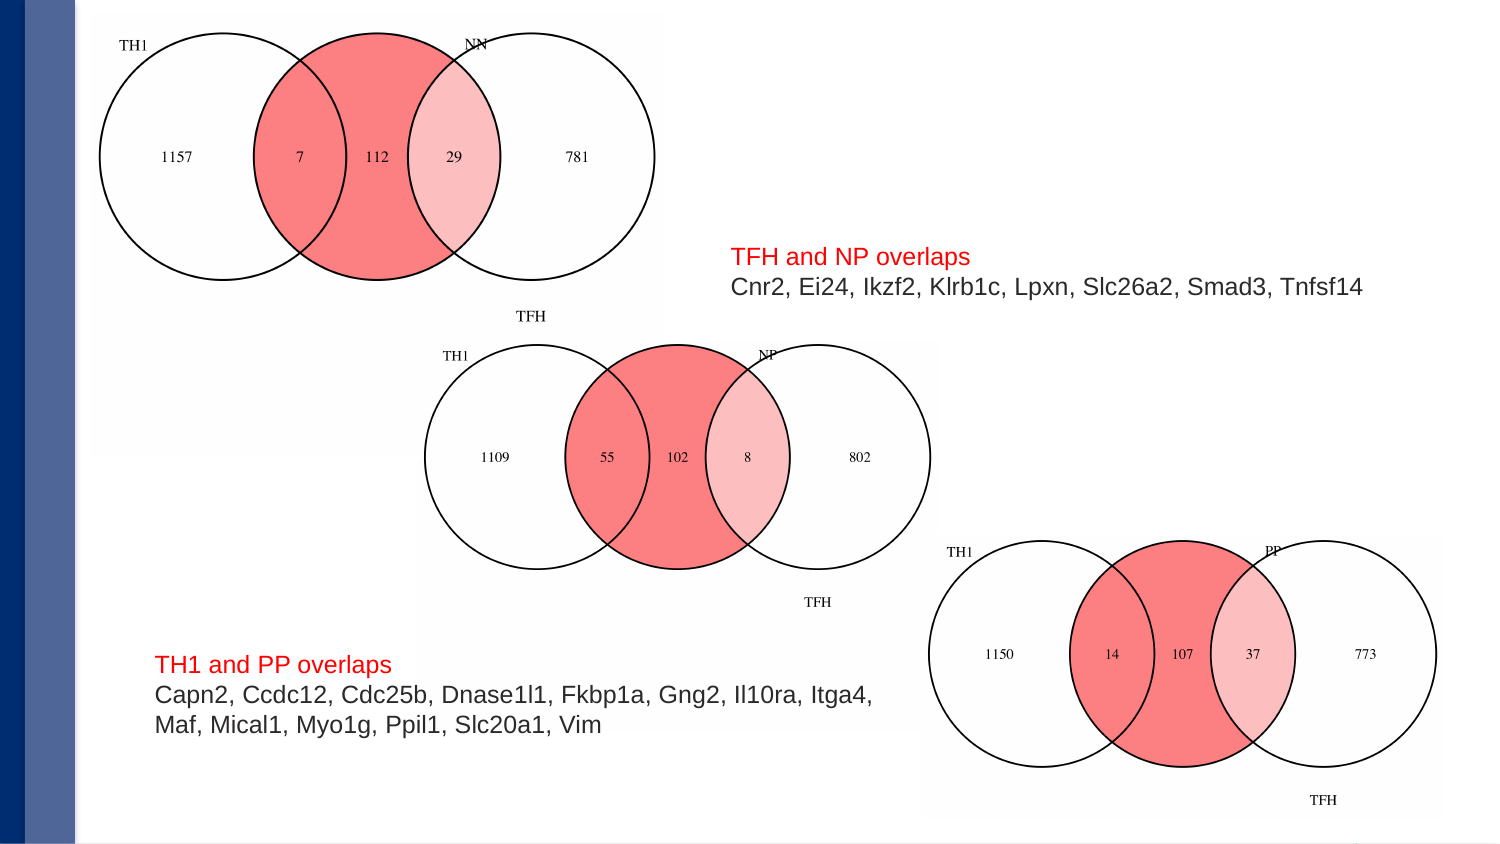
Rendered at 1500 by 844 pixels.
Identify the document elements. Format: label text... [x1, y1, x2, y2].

picture [90, 12, 1445, 819]
text_box TH1 and PP overlaps Capn2, Ccdc12, Cdc25b, Dnase1l1, Fkbp1a, Gng2, Il10ra, Itga4, Maf, Mical1, Myo1g, Ppil1, Slc20a1, Vim [139, 640, 890, 746]
text_box TFH and NP overlaps Cnr2, Ei24, Ikzf2, Klrb1c, Lpxn, Slc26a2, Smad3, Tnfsf14 [715, 233, 1466, 308]
